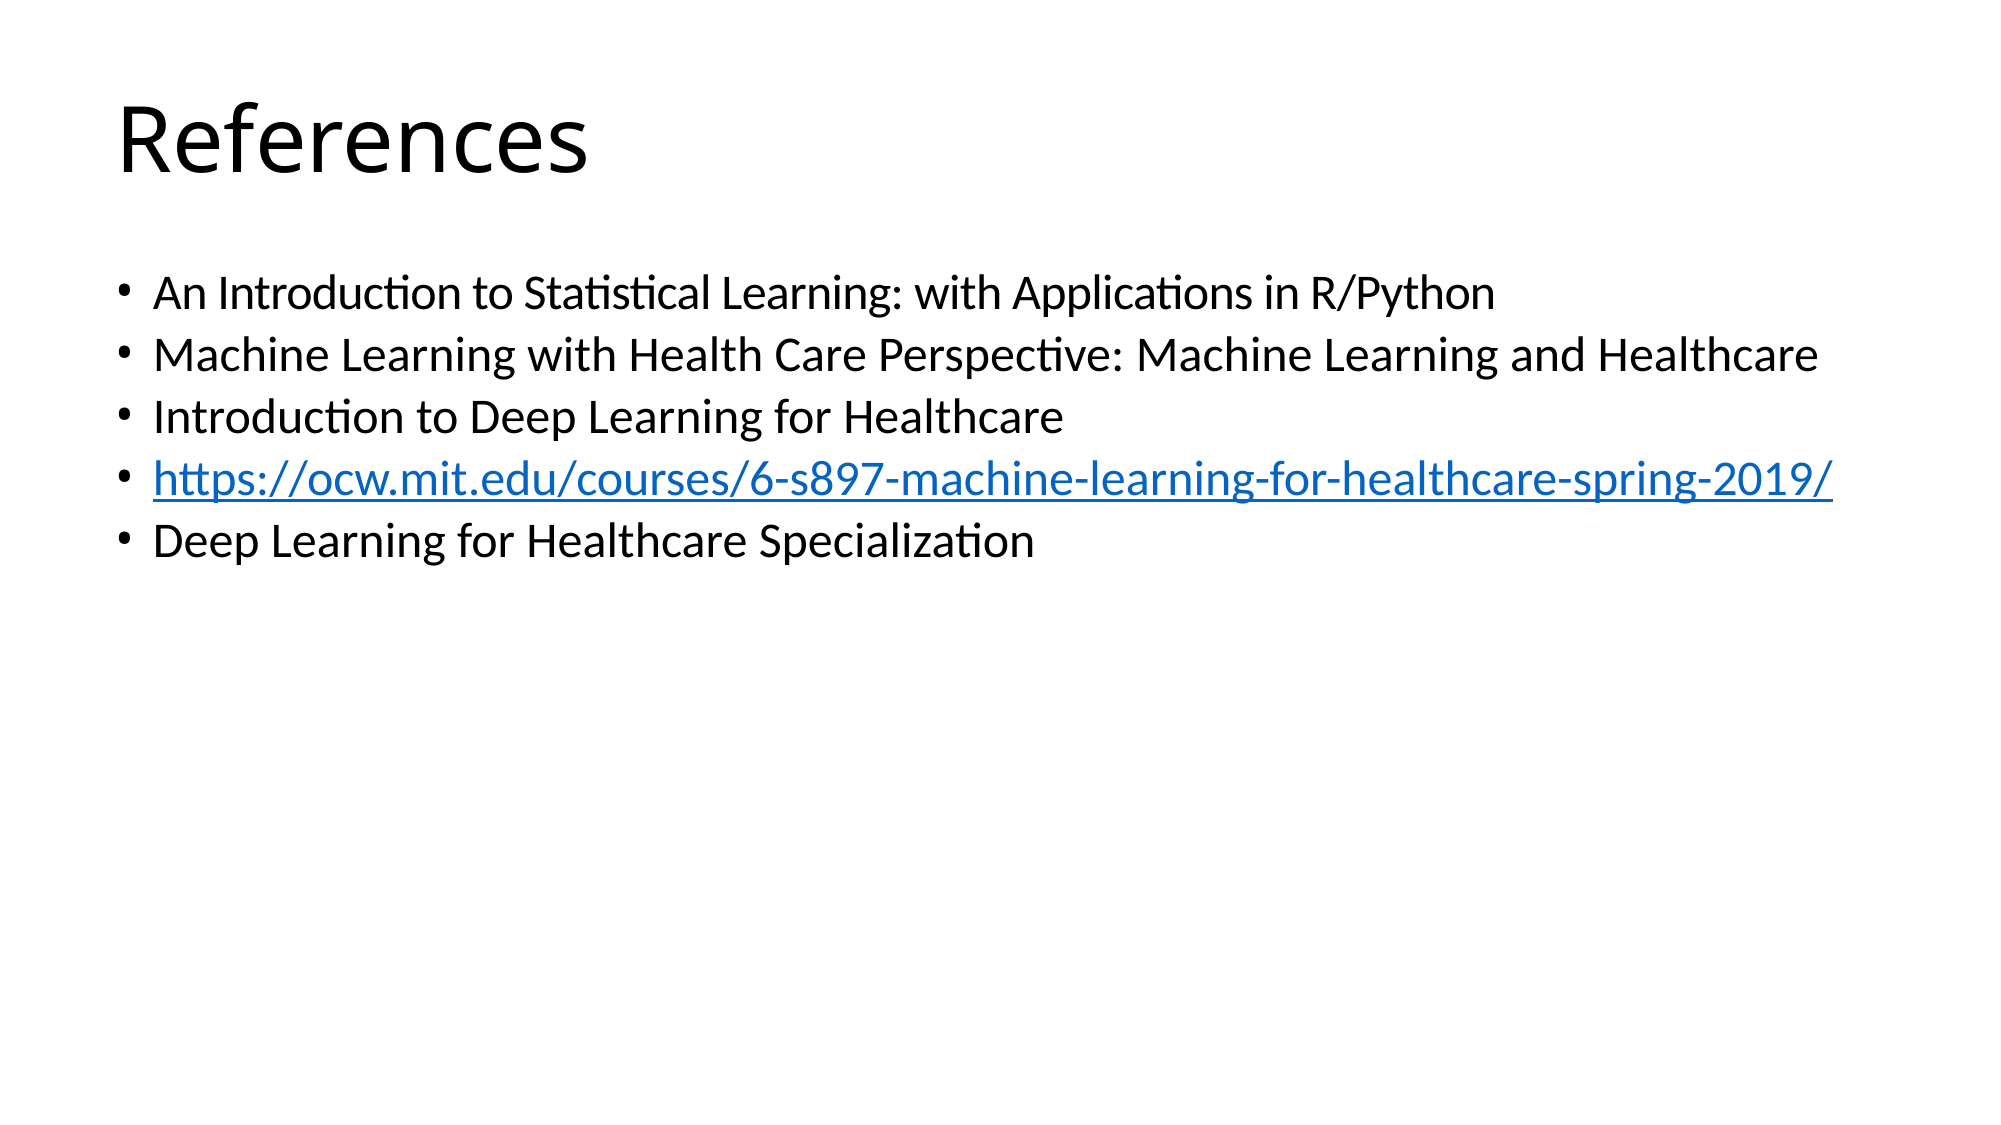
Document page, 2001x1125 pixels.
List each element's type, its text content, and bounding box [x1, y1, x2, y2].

title References [113, 39, 1075, 230]
text_box An Introduction to Statistical Learning: with Applications in R/Python Machine Learning with Health Care Perspective: Machine Learning and Healthcare Introduction to Deep Learning for Healthcare https://ocw.mit.edu/courses/6-s897-machine-learning-for-healthcare-spring-2019/ Deep Learning for Healthcare Specialization [113, 257, 1888, 568]
